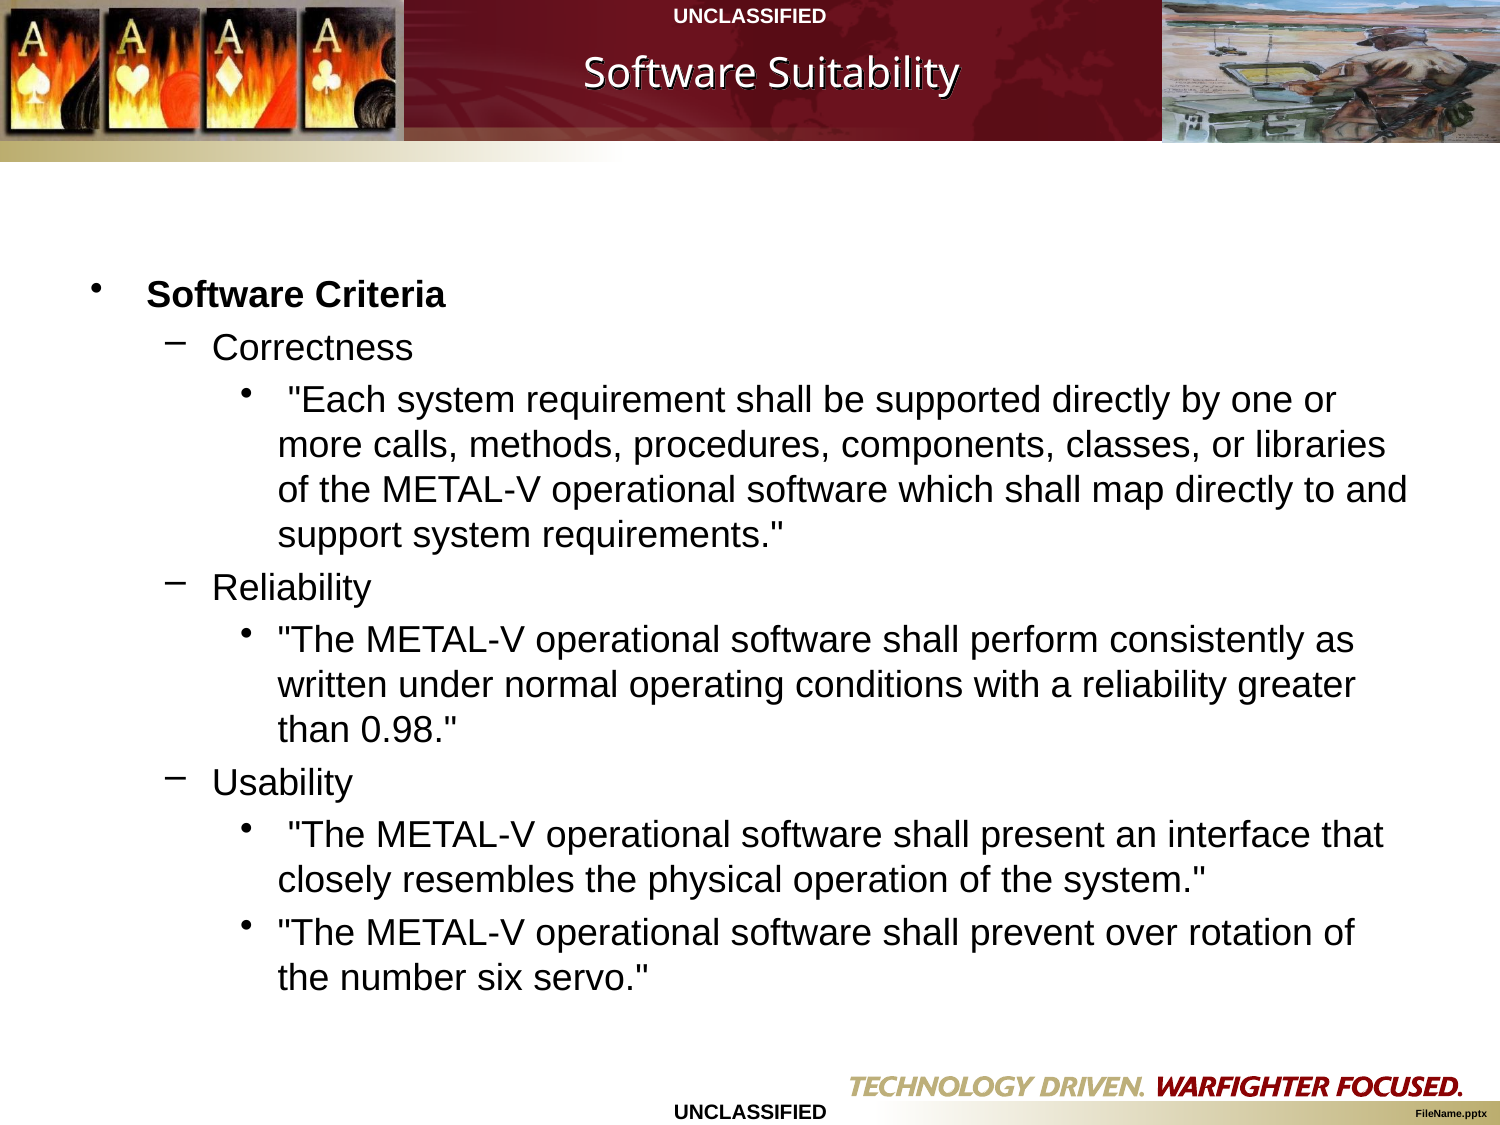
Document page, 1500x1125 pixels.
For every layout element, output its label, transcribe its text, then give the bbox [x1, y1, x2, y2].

picture [1162, 0, 1500, 144]
list Software Criteria Correctness "Each system requirement shall be supported directly by one or more calls, methods, procedures, components, classes, or libraries of the METAL-V operational software which shall map directly to and support system requirements." Reliability "The METAL-V operational software shall perform consistently as written under normal operating conditions with a reliability greater than 0.98." Usability "The METAL-V operational software shall present an interface that closely resembles the physical operation of the system." "The METAL-V operational software shall prevent over rotation of the number six servo." [74, 262, 1426, 1006]
title Software Suitability [406, 0, 1160, 142]
picture [0, 0, 404, 141]
